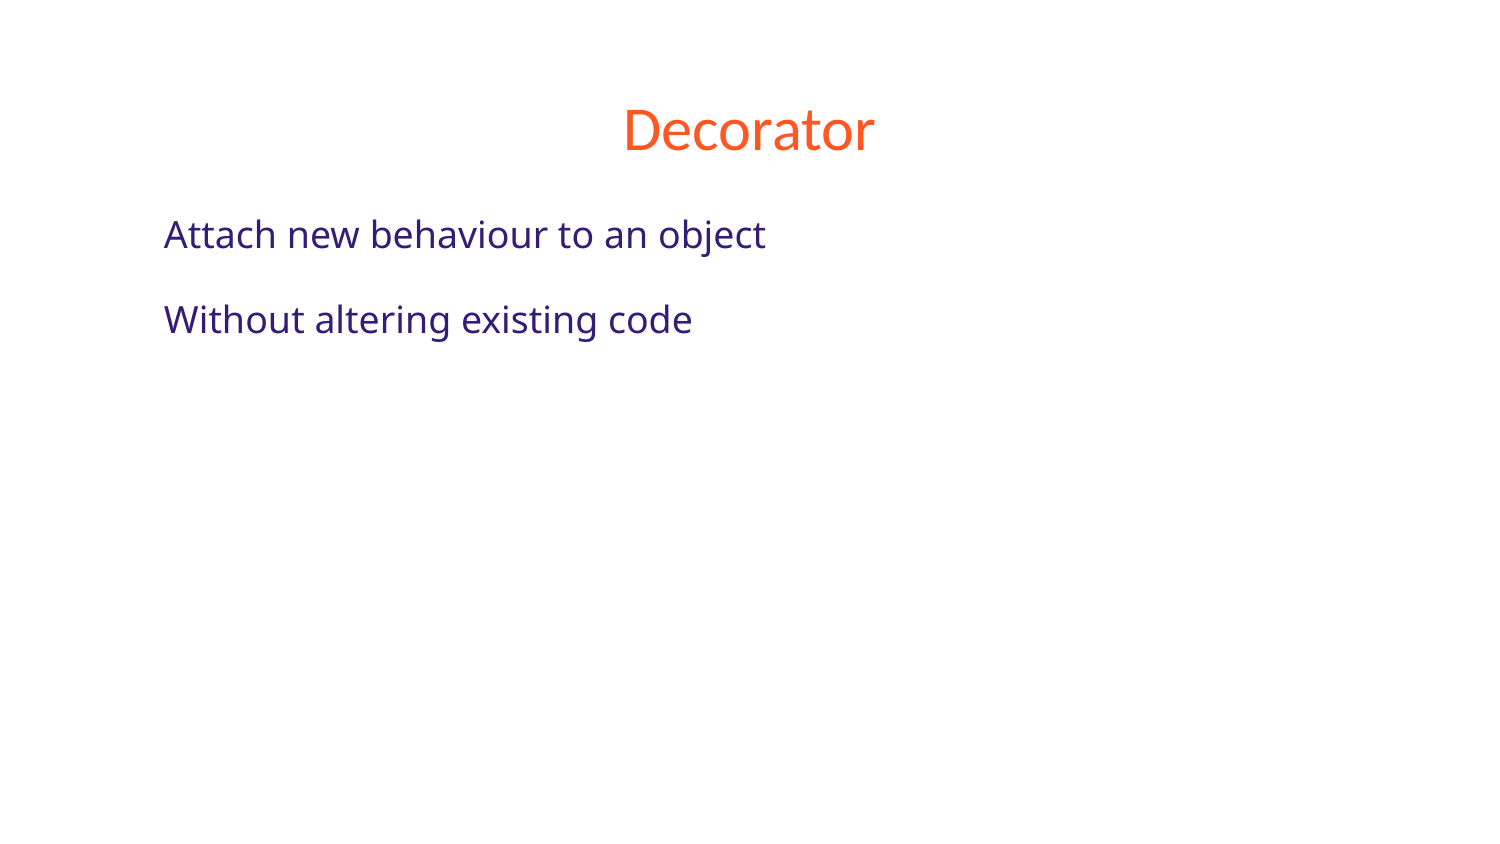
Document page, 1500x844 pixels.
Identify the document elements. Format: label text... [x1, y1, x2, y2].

list Attach new behaviour to an object Without altering existing code [148, 189, 1350, 750]
title Decorator [51, 72, 1449, 167]
